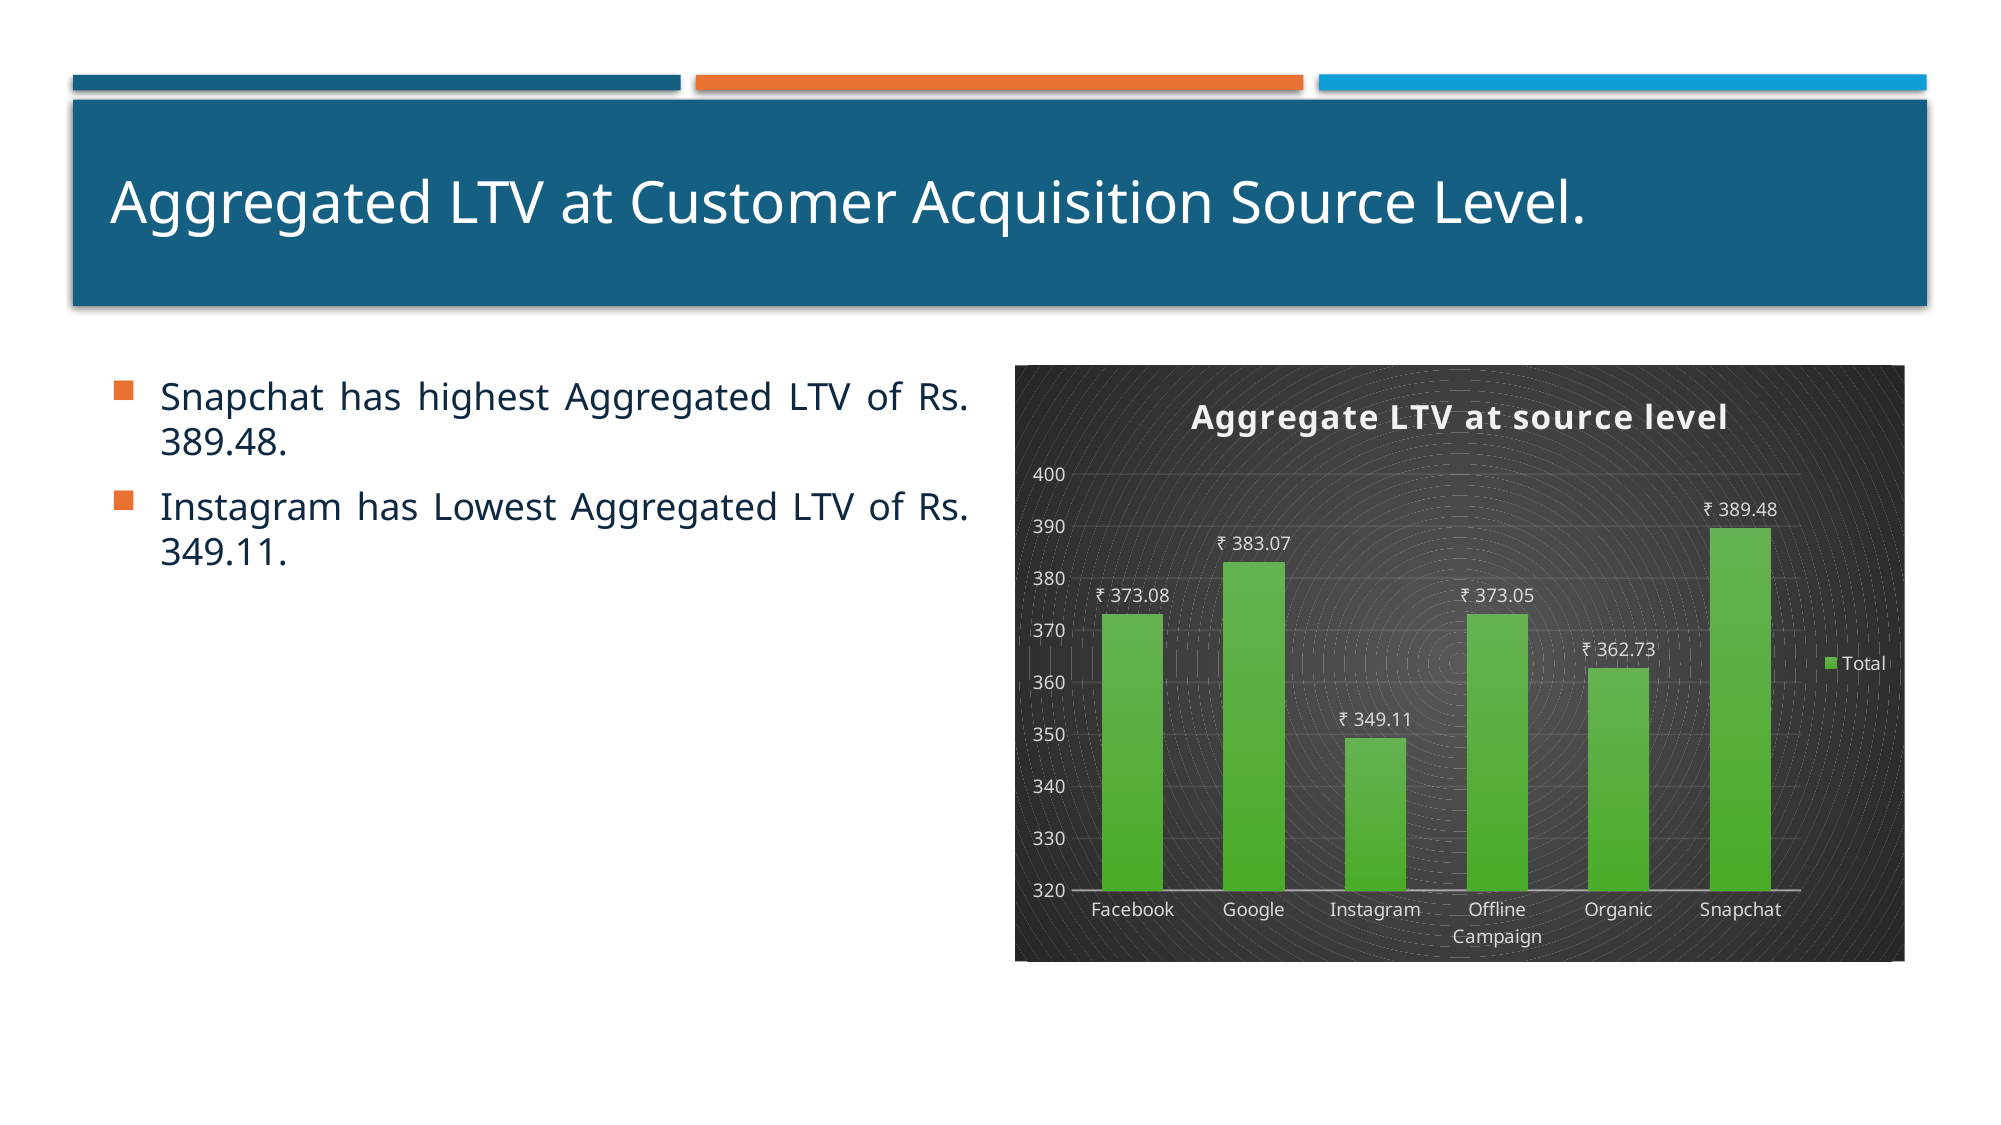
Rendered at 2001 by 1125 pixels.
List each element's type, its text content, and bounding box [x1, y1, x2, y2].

chart [1014, 364, 1906, 962]
list Snapchat has highest Aggregated LTV of Rs. 389.48. Instagram has Lowest Aggregated LTV of Rs. 349.11. [95, 365, 985, 962]
title Aggregated LTV at Customer Acquisition Source Level. [95, 119, 1905, 282]
